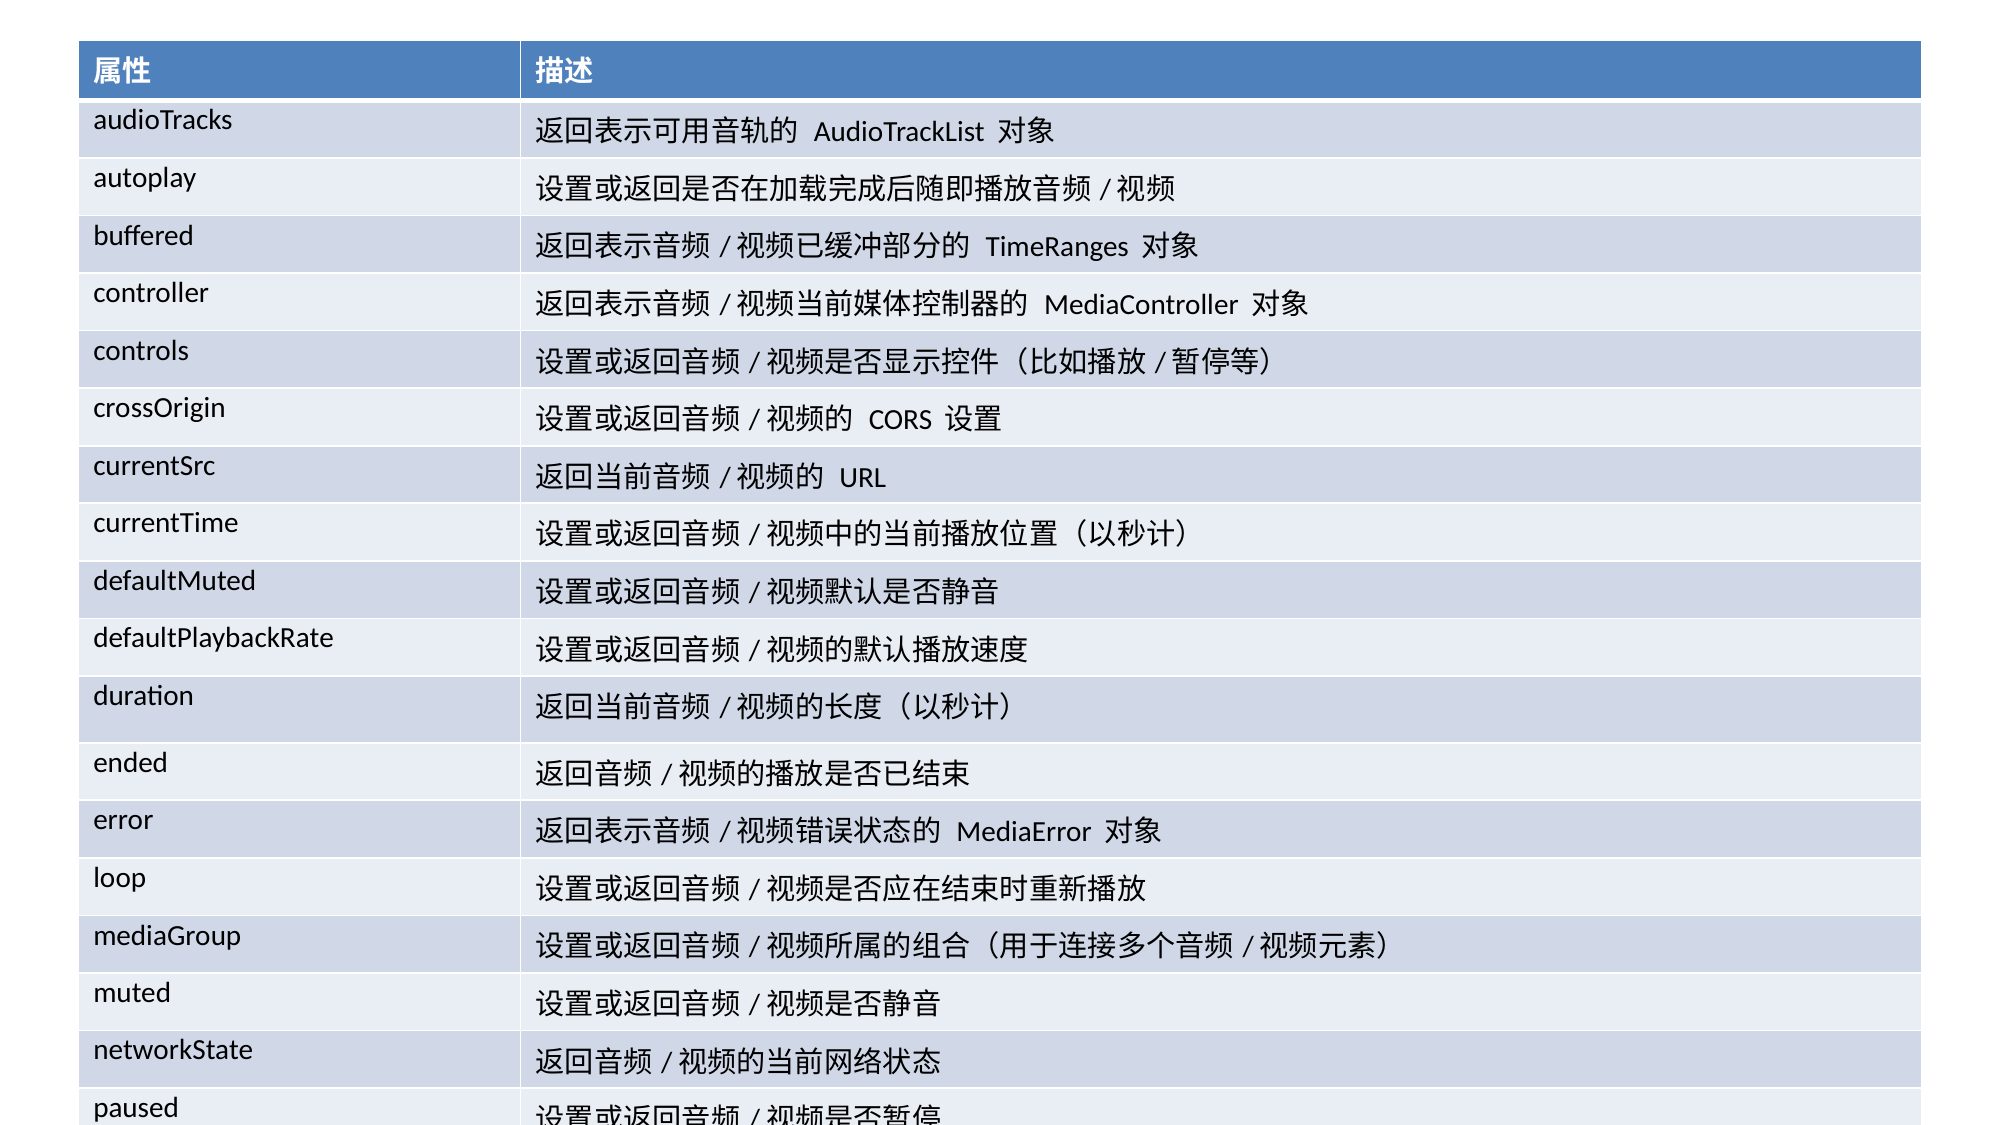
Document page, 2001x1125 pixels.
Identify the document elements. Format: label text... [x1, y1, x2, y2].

table_cell 设置或返回音频/视频的 CORS 设置 [521, 389, 1921, 445]
table_header 属性 [79, 41, 520, 98]
table_cell ended [79, 744, 520, 799]
table_cell defaultPlaybackRate [79, 619, 520, 675]
table_cell 设置或返回音频/视频是否应在结束时重新播放 [521, 859, 1921, 915]
table_cell 设置或返回音频/视频是否暂停 [521, 1089, 1921, 1125]
table_cell 设置或返回音频/视频默认是否静音 [521, 562, 1921, 618]
table_cell muted [79, 974, 520, 1030]
table_cell 设置或返回音频/视频所属的组合（用于连接多个音频/视频元素） [521, 916, 1921, 972]
table_cell 返回音频/视频的播放是否已结束 [521, 744, 1921, 799]
table_cell autoplay [79, 159, 520, 215]
table_cell 返回表示音频/视频已缓冲部分的 TimeRanges 对象 [521, 216, 1921, 272]
table_cell defaultMuted [79, 562, 520, 618]
table_cell mediaGroup [79, 916, 520, 972]
table_cell audioTracks [79, 103, 520, 157]
table_cell controls [79, 331, 520, 387]
table_cell paused [79, 1089, 520, 1125]
table_cell 设置或返回音频/视频是否静音 [521, 974, 1921, 1030]
table_cell 设置或返回是否在加载完成后随即播放音频/视频 [521, 159, 1921, 215]
table_cell 返回表示可用音轨的 AudioTrackList 对象 [521, 103, 1921, 157]
table_cell currentTime [79, 504, 520, 560]
table_cell 返回音频/视频的当前网络状态 [521, 1031, 1921, 1087]
table_cell 返回当前音频/视频的长度（以秒计） [521, 677, 1921, 742]
table_cell buffered [79, 216, 520, 272]
table_cell controller [79, 274, 520, 330]
table_cell duration [79, 677, 520, 742]
table_header 描述 [521, 41, 1921, 98]
table_cell crossOrigin [79, 389, 520, 445]
table_cell 返回表示音频/视频错误状态的 MediaError 对象 [521, 801, 1921, 857]
table_cell loop [79, 859, 520, 915]
table_cell 设置或返回音频/视频是否显示控件（比如播放/暂停等） [521, 331, 1921, 387]
table_cell currentSrc [79, 447, 520, 502]
table_cell 设置或返回音频/视频的默认播放速度 [521, 619, 1921, 675]
table_cell error [79, 801, 520, 857]
table_cell 设置或返回音频/视频中的当前播放位置（以秒计） [521, 504, 1921, 560]
table_cell networkState [79, 1031, 520, 1087]
table_cell 返回表示音频/视频当前媒体控制器的 MediaController 对象 [521, 274, 1921, 330]
table_cell 返回当前音频/视频的 URL [521, 447, 1921, 502]
